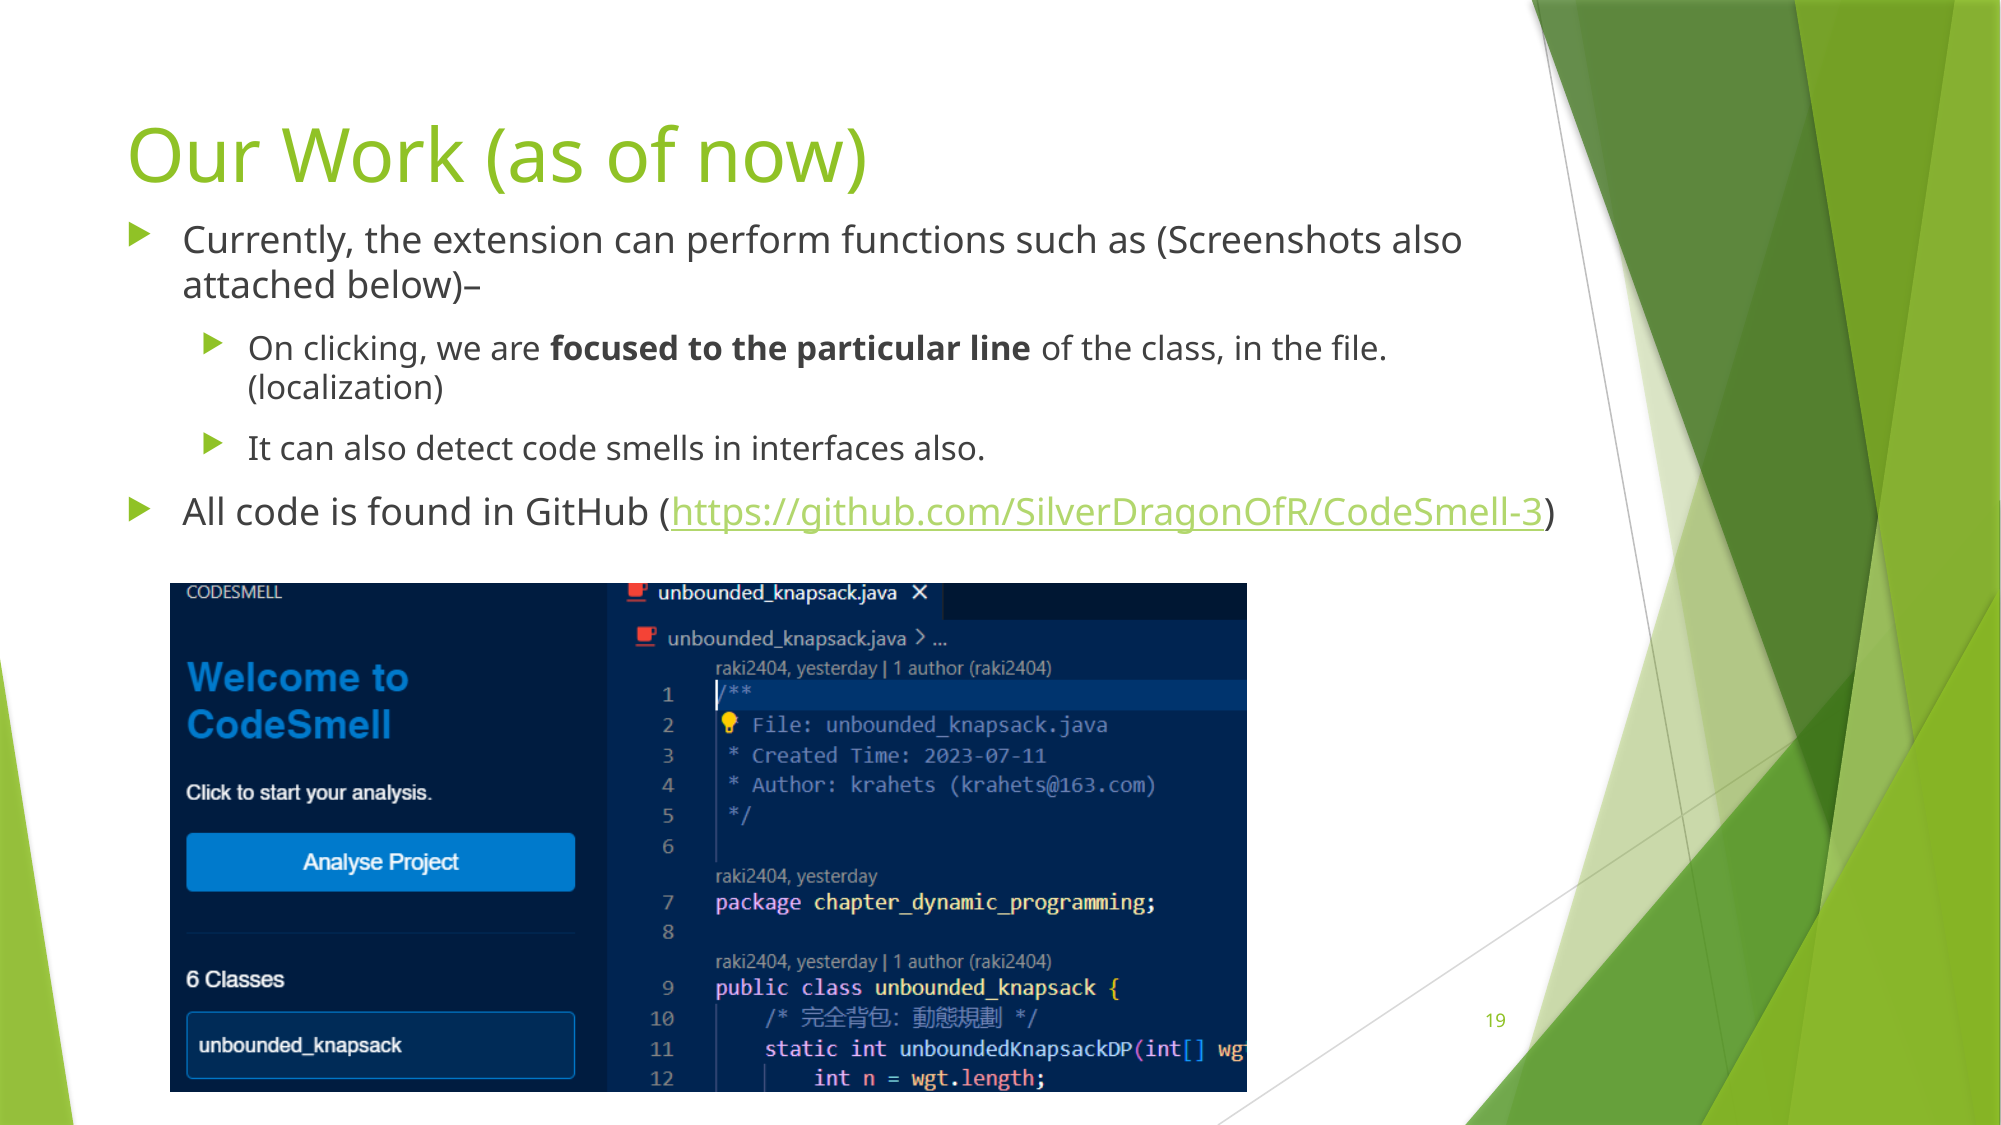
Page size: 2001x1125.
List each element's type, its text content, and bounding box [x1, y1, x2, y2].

list Currently, the extension can perform functions such as (Screenshots also attached below)– On clicking, we are focused to the particular line of the class, in the file. (localization) It can also detect code smells in interfaces also. All code is found in GitHub (https://github.com/SilverDragonOfR/CodeSmell-3) [111, 208, 1573, 1066]
title Our Work (as of now) [111, 99, 1522, 208]
slide_number 19 [1409, 991, 1522, 1051]
picture [170, 582, 1247, 1092]
